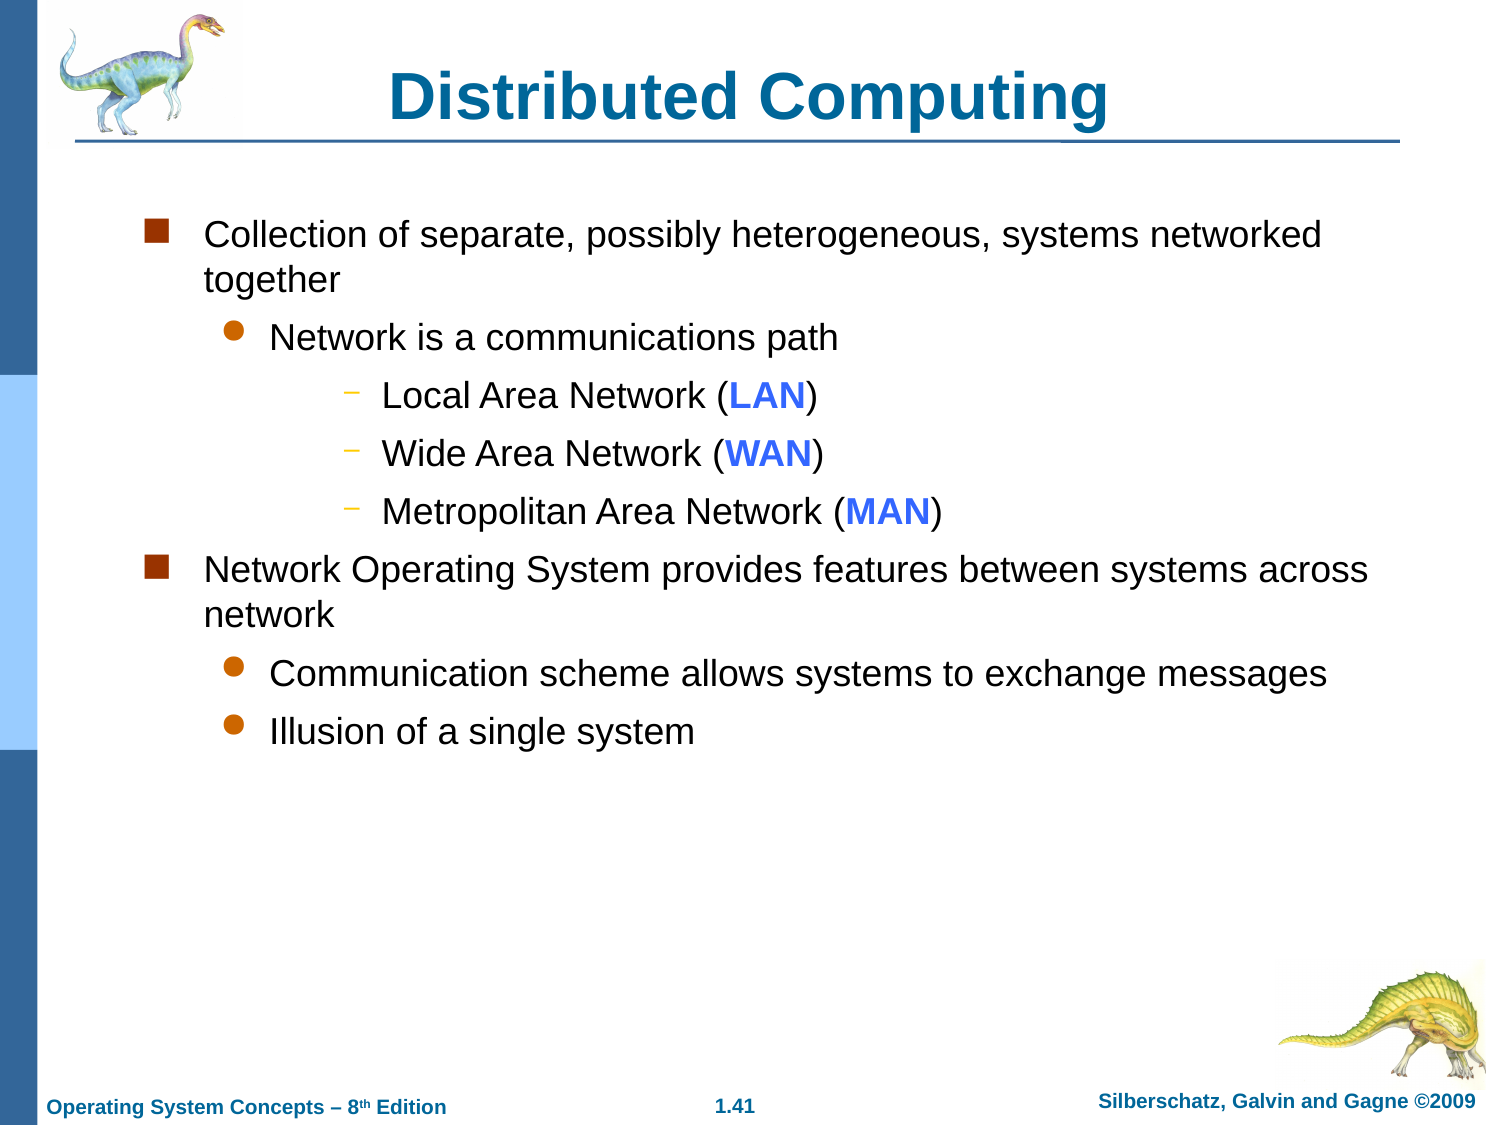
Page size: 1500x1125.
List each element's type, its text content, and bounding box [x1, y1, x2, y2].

picture [46, 0, 243, 149]
picture [1275, 959, 1486, 1090]
list Collection of separate, possibly heterogeneous, systems networked together Network is a communications path Local Area Network (LAN) Wide Area Network (WAN) Metropolitan Area Network (MAN) Network Operating System provides features between systems across network Communication scheme allows systems to exchange messages Illusion of a single system [132, 202, 1483, 946]
title Distributed Computing [74, 45, 1426, 141]
